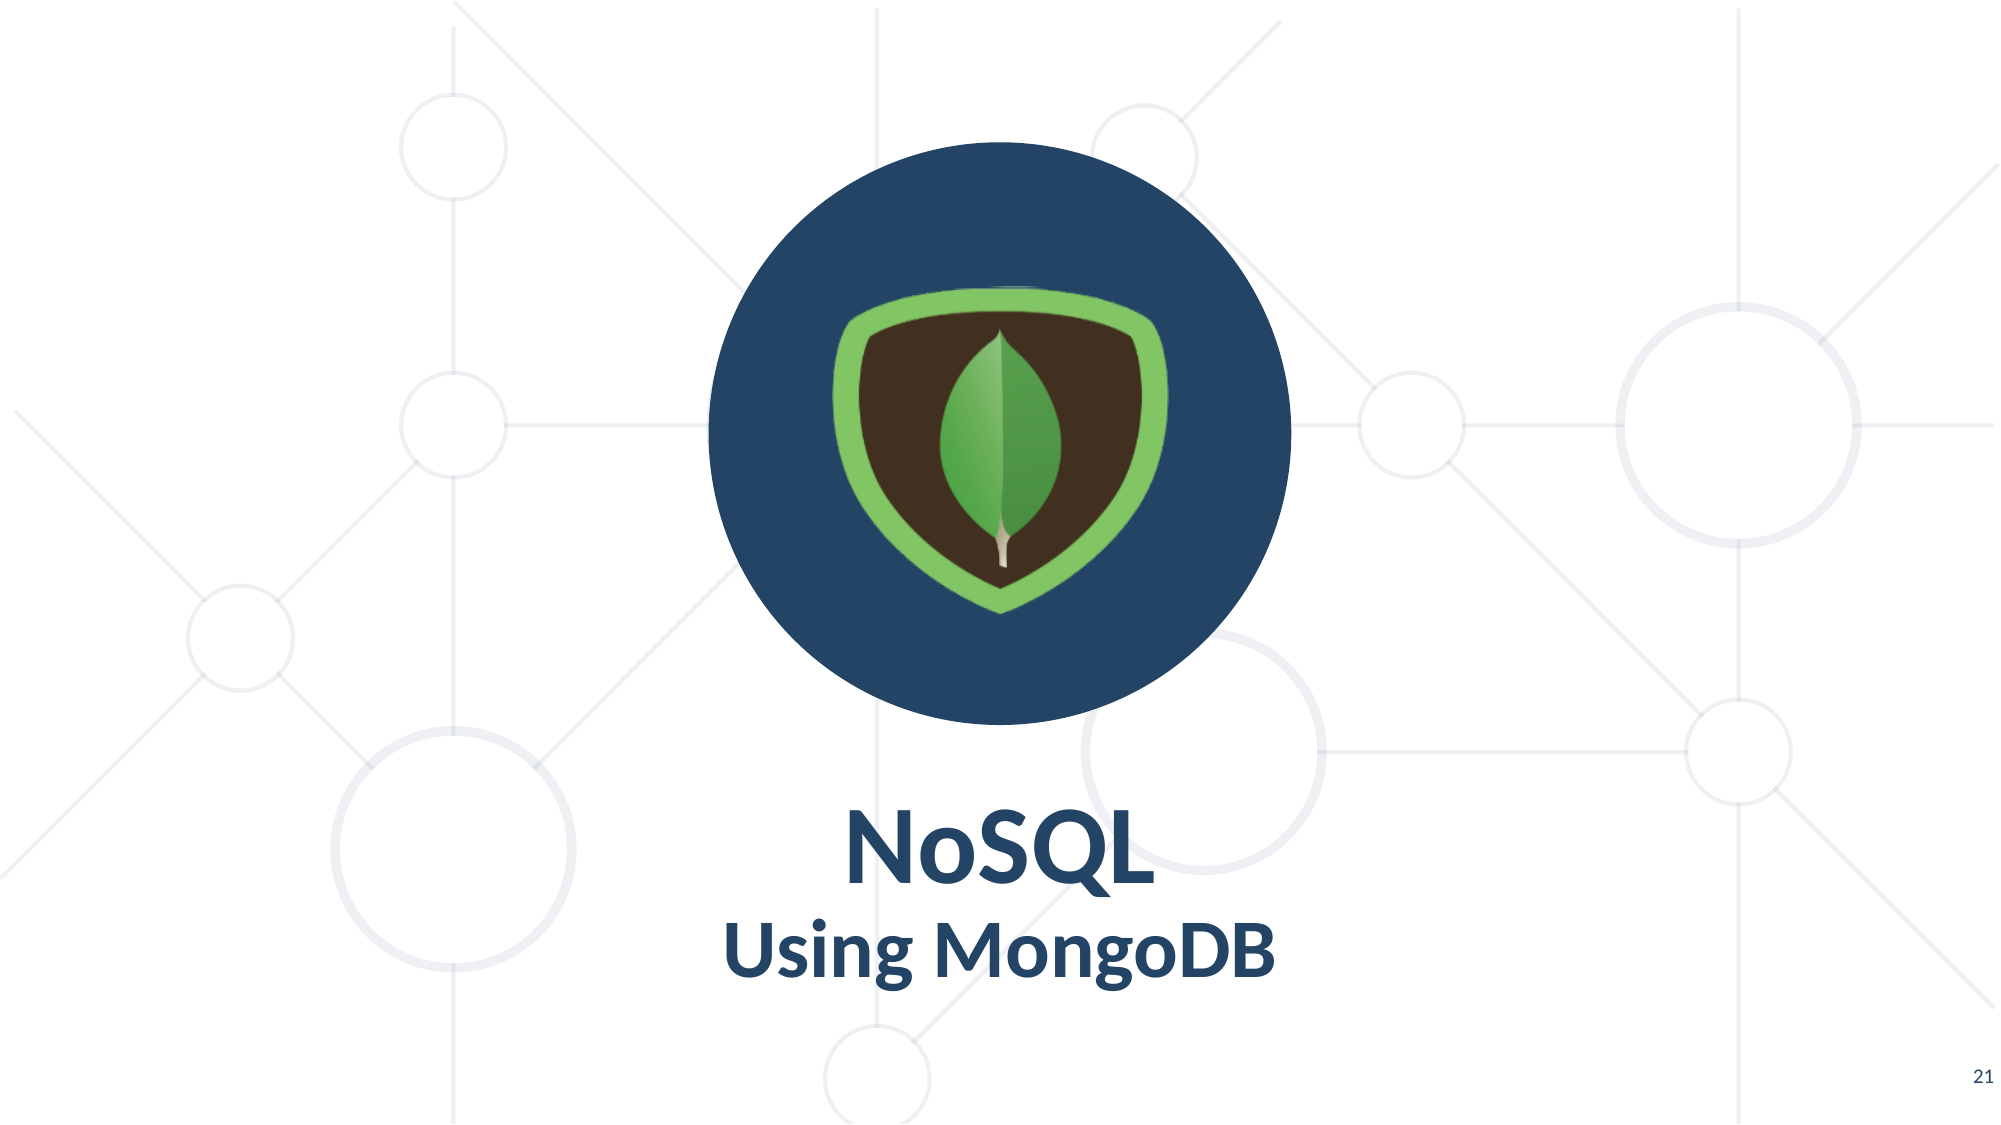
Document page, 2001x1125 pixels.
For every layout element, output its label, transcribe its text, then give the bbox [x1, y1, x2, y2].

slide_number 21 [1929, 1049, 2000, 1100]
list NoSQL [100, 771, 1900, 898]
picture [743, 285, 1253, 639]
list Using MongoDB [100, 900, 1900, 983]
